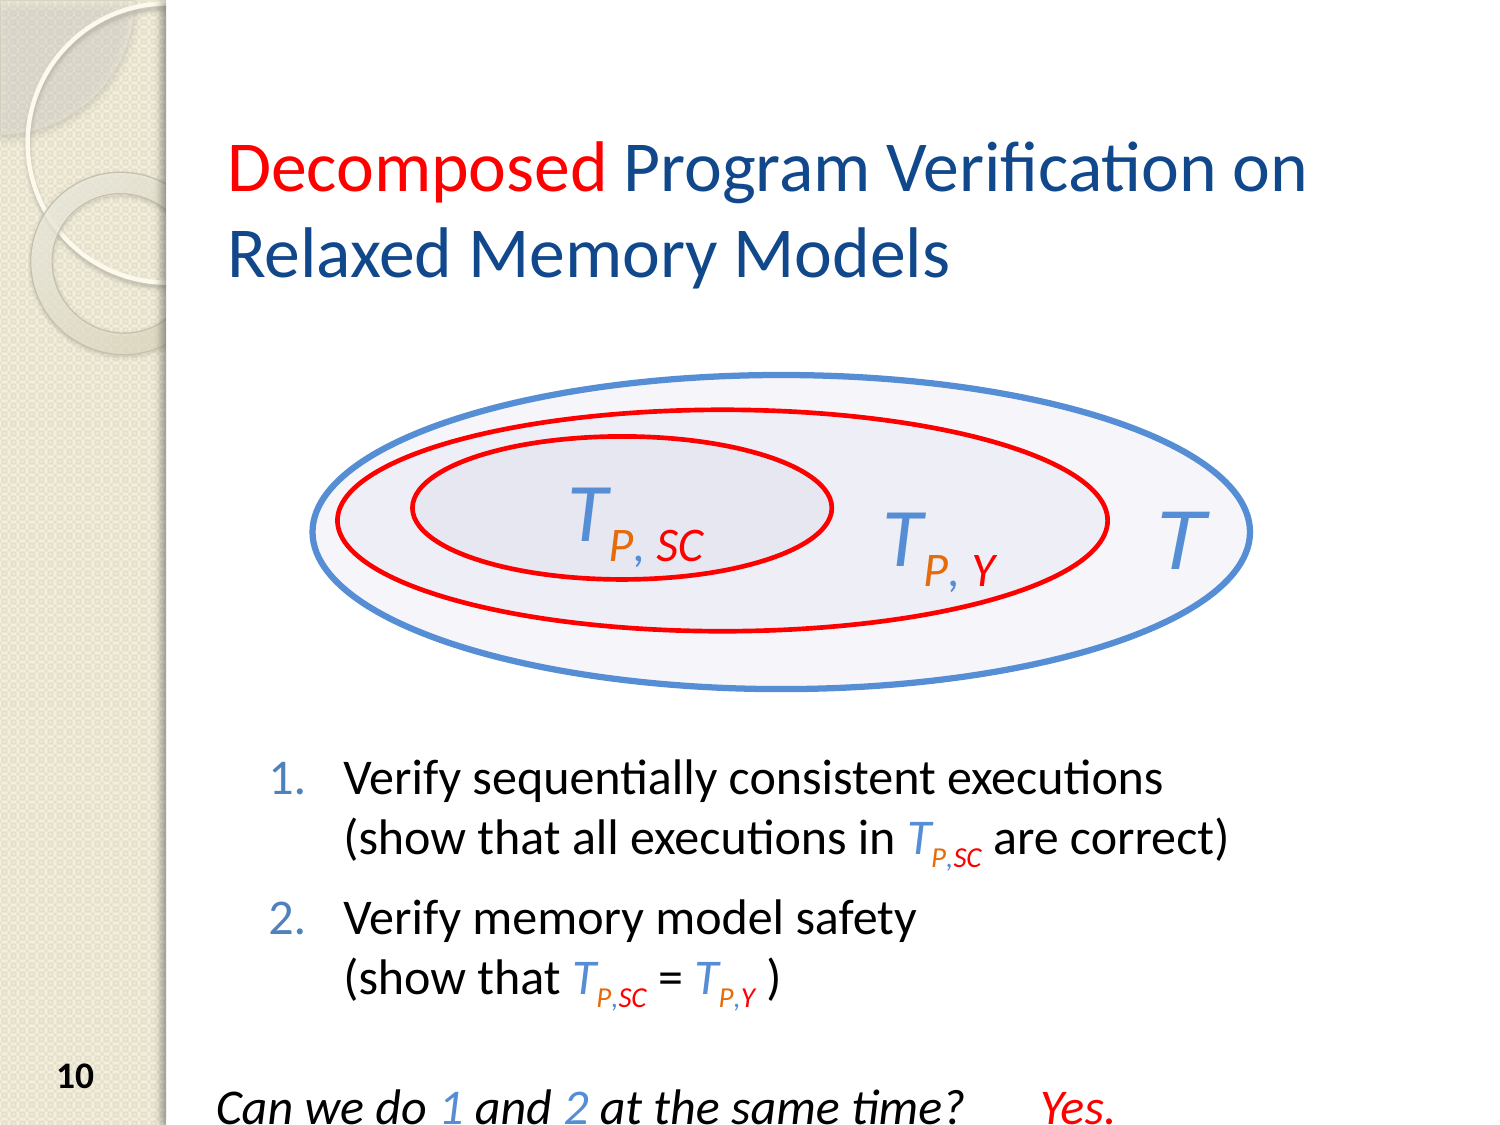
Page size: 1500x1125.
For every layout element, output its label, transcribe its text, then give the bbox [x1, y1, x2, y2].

text_box [499, 436, 746, 450]
text_box T [1103, 487, 1372, 596]
text_box TP, SC [487, 450, 784, 572]
slide_number 10 [37, 1025, 113, 1104]
text_box [528, 572, 716, 580]
text_box [337, 409, 1072, 632]
text_box [784, 462, 807, 474]
text_box [312, 375, 1231, 690]
text_box [412, 453, 487, 563]
list Verify sequentially consistent executions (show that all executions in TP,SC are correct) Verify memory model safety (show that TP,SC = TP,Y ) Can we do 1 and 2 at the same time? Yes. [187, 737, 1500, 1088]
text_box TP, Y [774, 474, 1103, 597]
title Decomposed Program Verification on Relaxed Memory Models [212, 112, 1443, 300]
